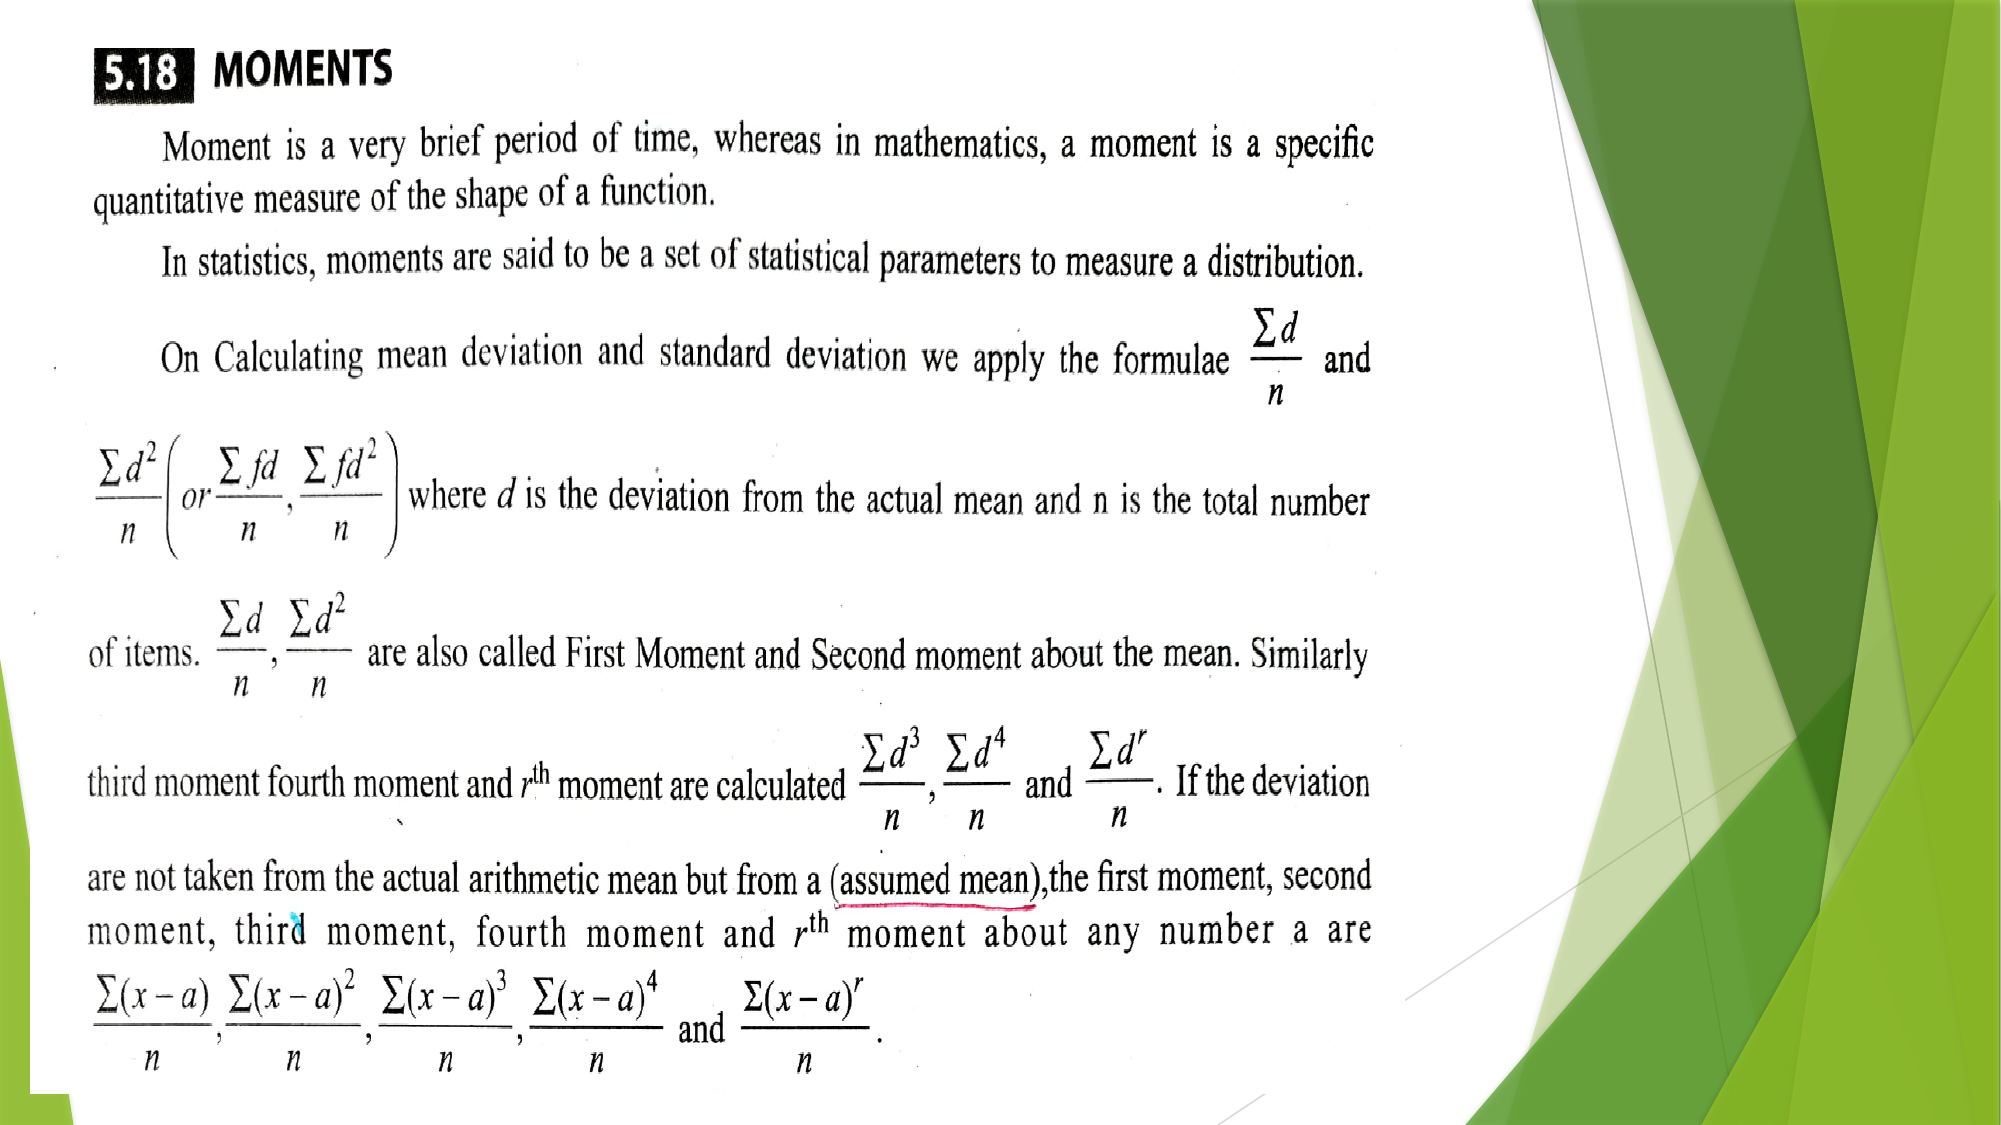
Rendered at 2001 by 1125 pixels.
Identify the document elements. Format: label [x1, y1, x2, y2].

picture [29, 47, 1406, 1094]
